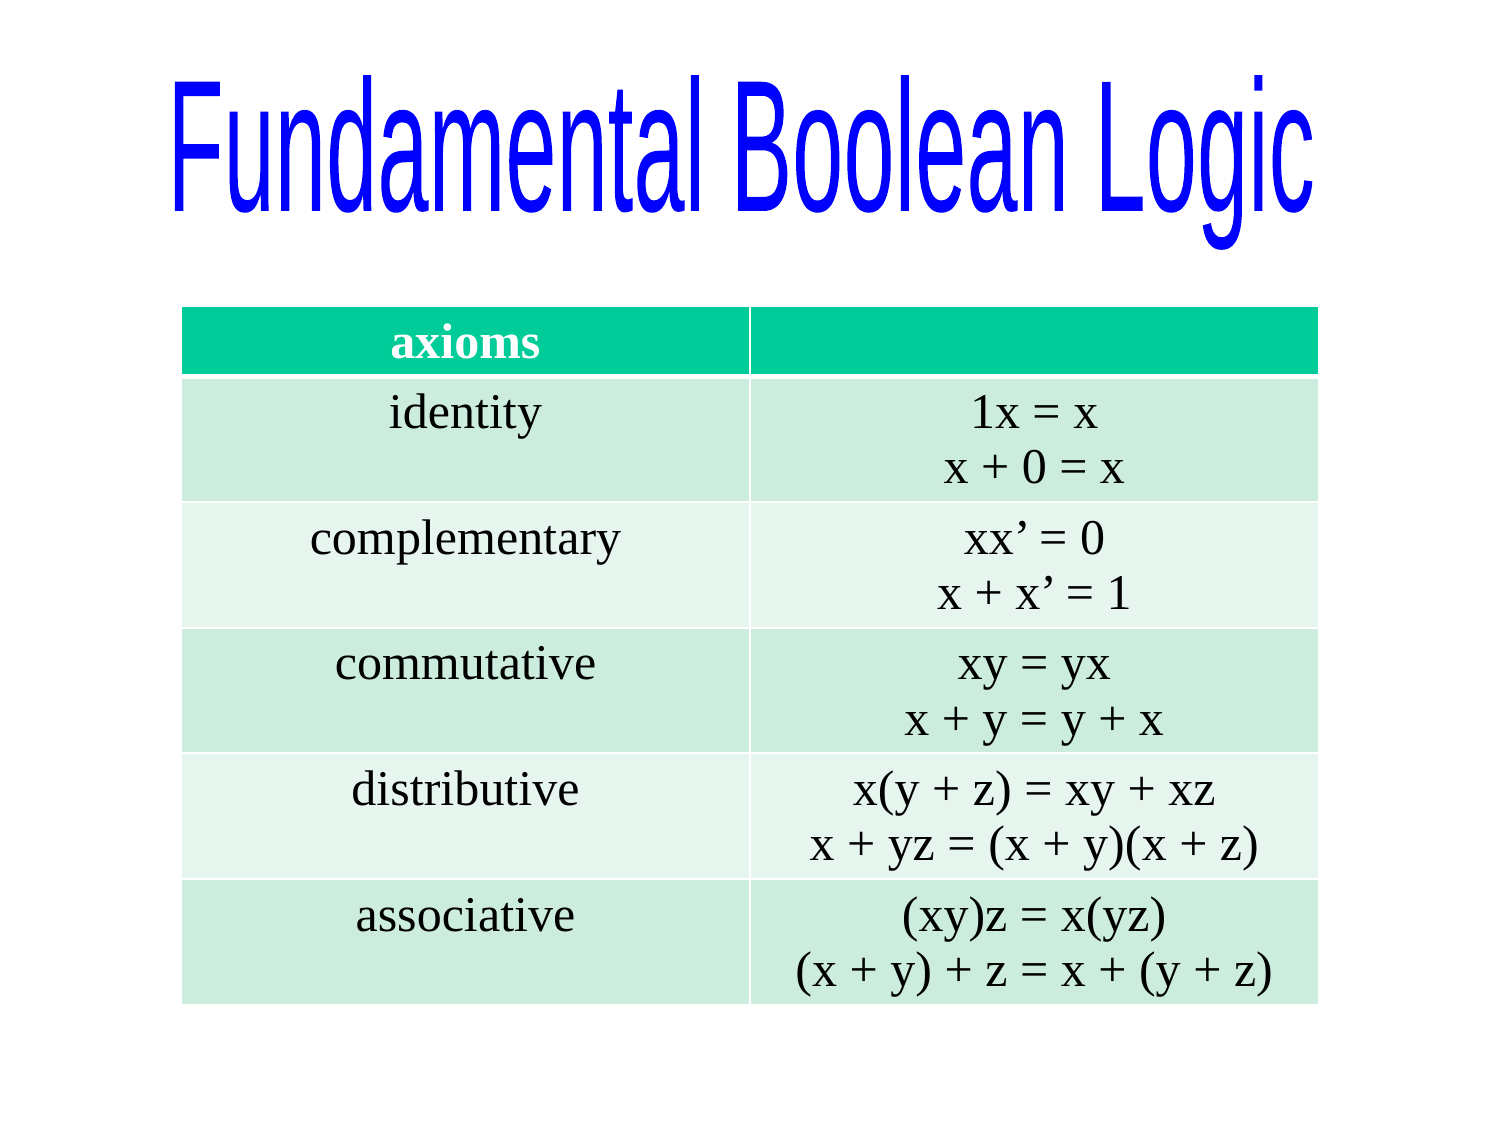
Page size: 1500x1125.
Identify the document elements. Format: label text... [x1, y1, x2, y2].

table_cell complementary [182, 503, 749, 627]
table_cell xx’ = 0 x + x’ = 1 [751, 503, 1318, 627]
table_cell commutative [182, 629, 749, 752]
table_cell identity [182, 379, 749, 501]
table_cell (xy)z = x(yz) (x + y) + z = x + (y + z) [751, 880, 1318, 1004]
table_cell 1x = x x + 0 = x [751, 379, 1318, 501]
table_cell distributive [182, 754, 749, 878]
table_cell xy = yx x + y = y + x [751, 629, 1318, 752]
table_cell associative [182, 880, 749, 1004]
table_cell x(y + z) = xy + xz x + yz = (x + y)(x + z) [751, 754, 1318, 878]
table_header [751, 307, 1318, 374]
table_header axioms [182, 307, 749, 374]
